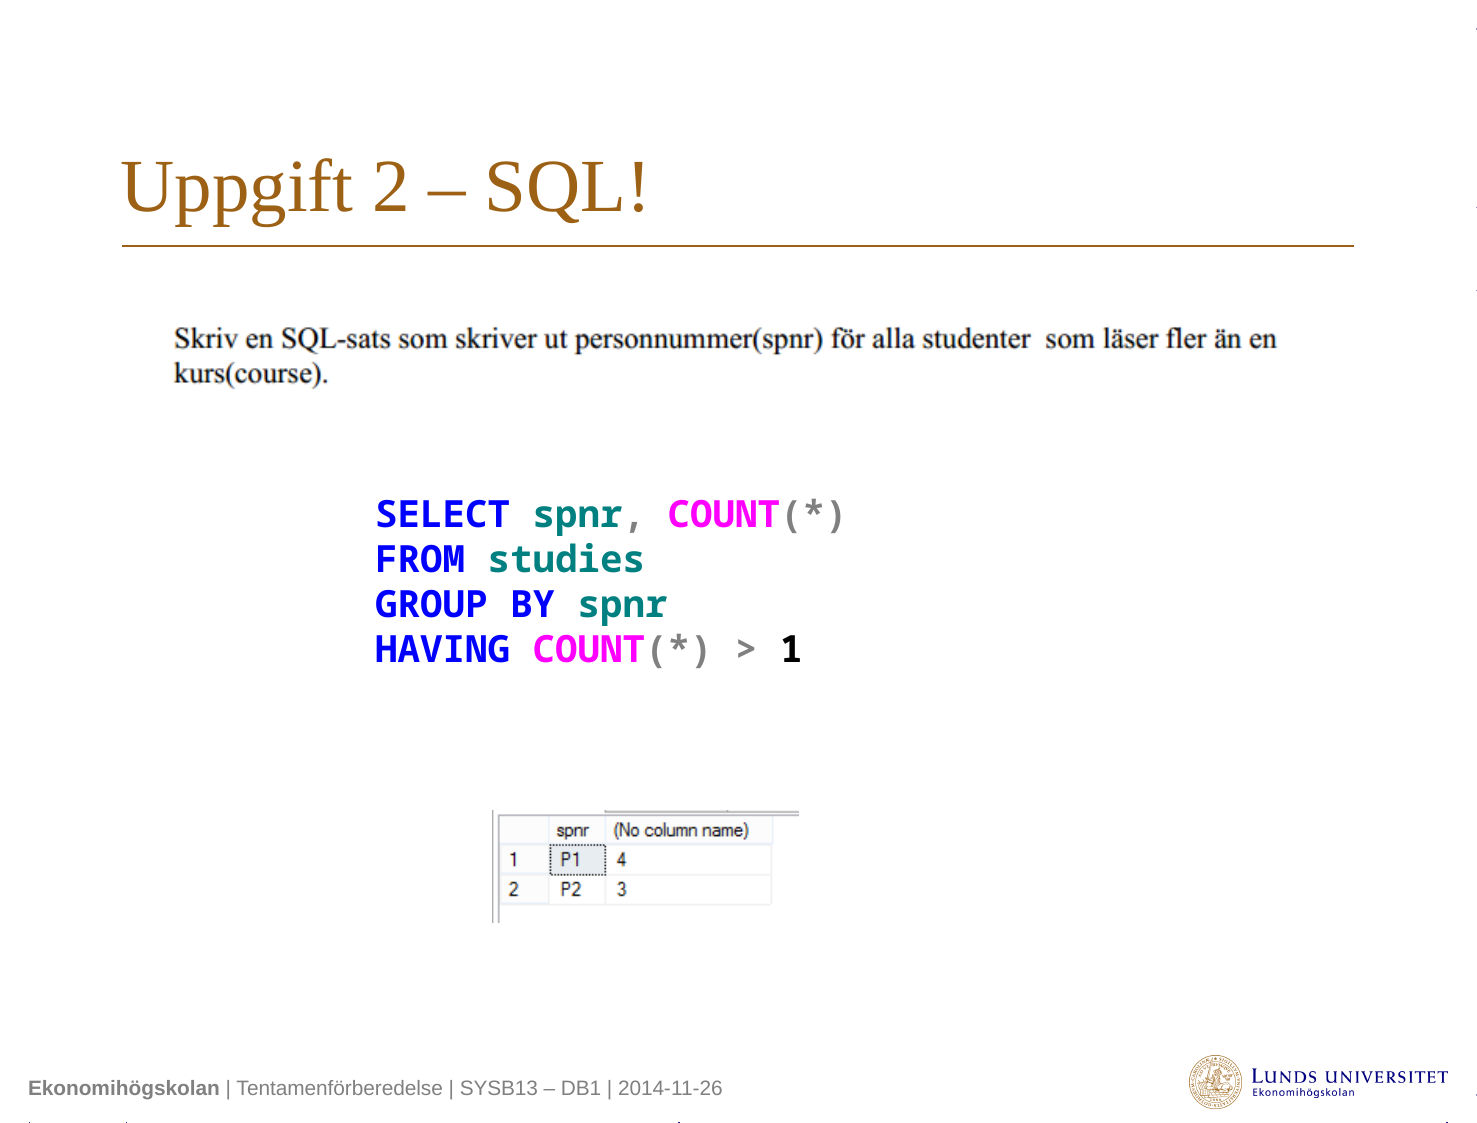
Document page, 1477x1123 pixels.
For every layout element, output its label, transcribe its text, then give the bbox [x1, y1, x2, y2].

text_box SELECT spnr, COUNT(*) FROM studies GROUP BY spnr HAVING COUNT(*) > 1 [360, 482, 1099, 678]
picture [1189, 1055, 1448, 1109]
picture [144, 312, 1314, 419]
title Uppgift 2 – SQL! [105, 46, 1354, 234]
picture [492, 809, 800, 923]
